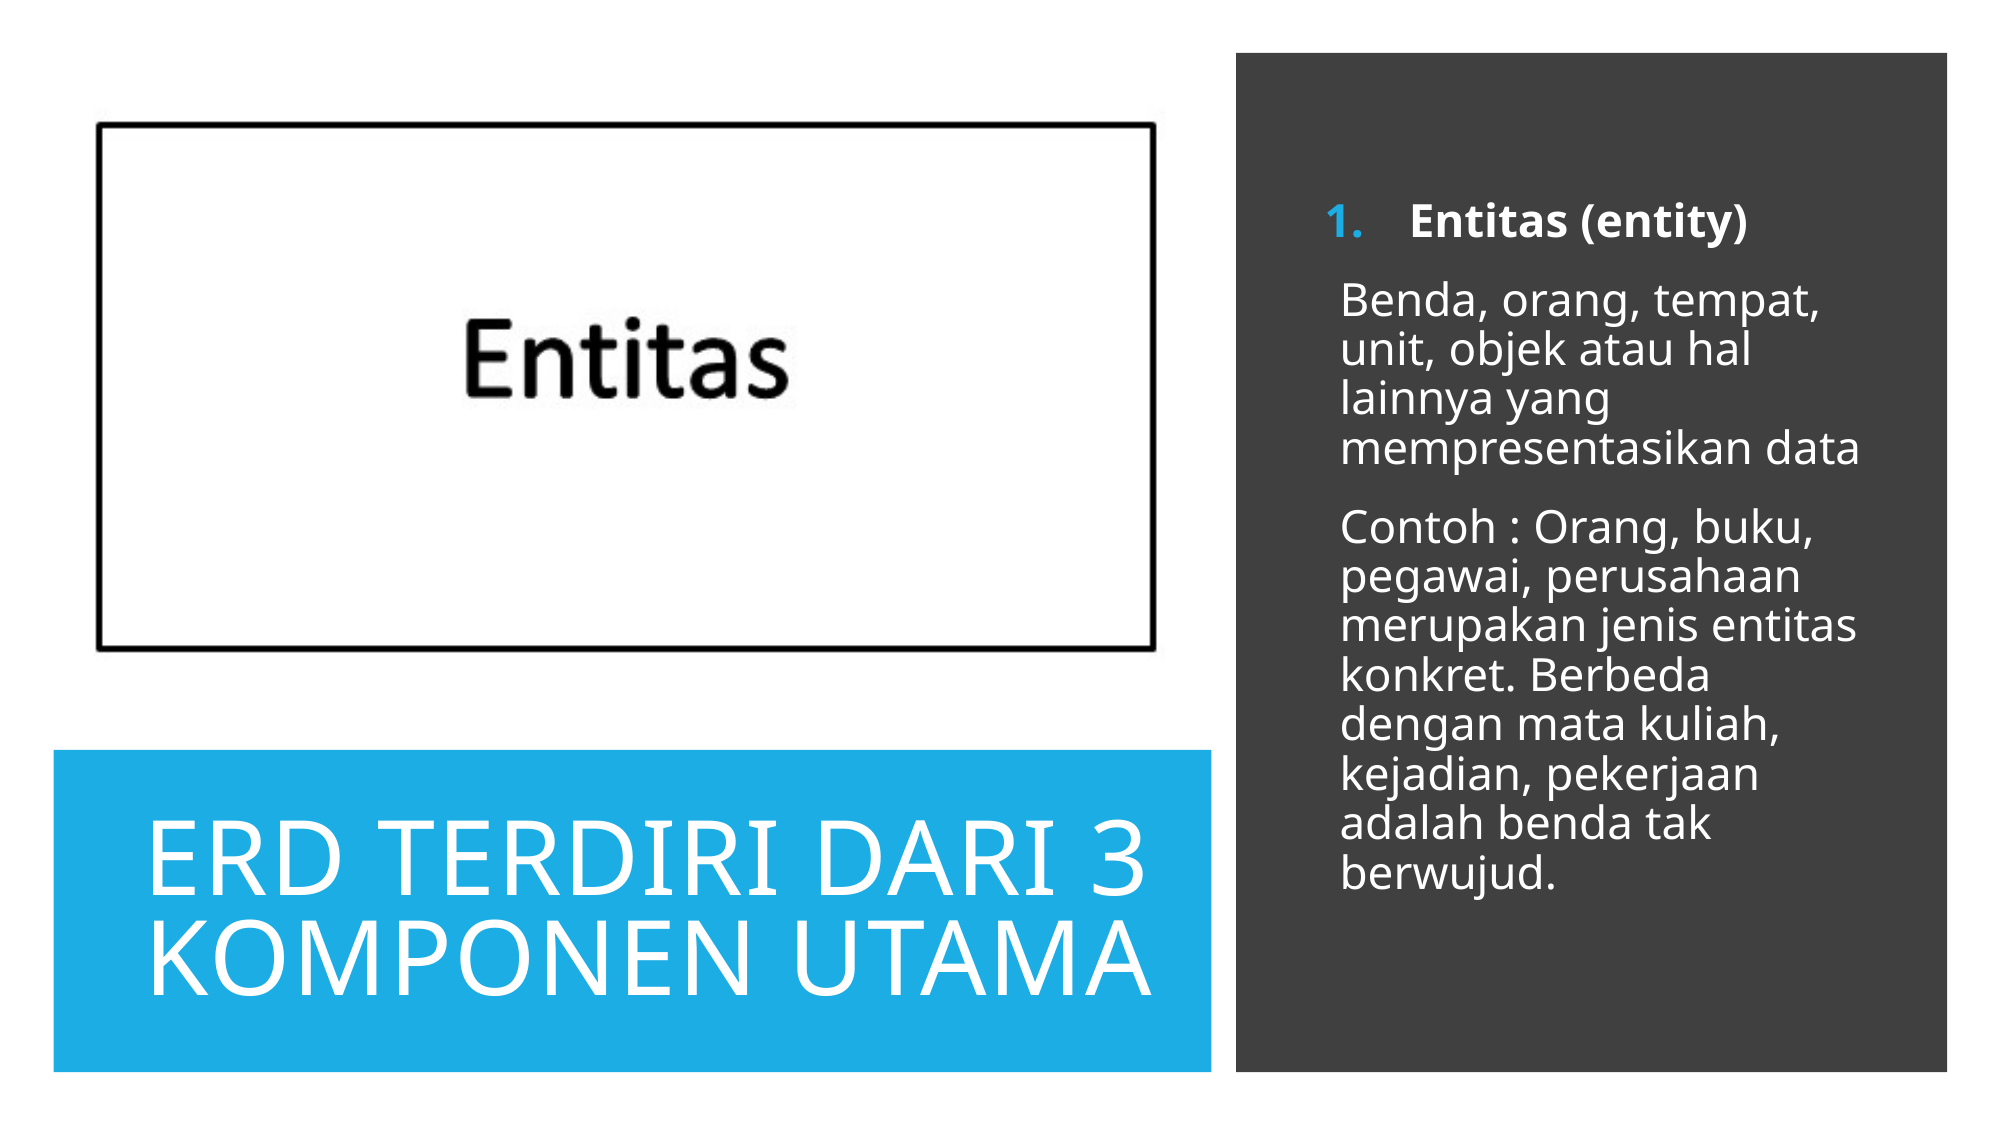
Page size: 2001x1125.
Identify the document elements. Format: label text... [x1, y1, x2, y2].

text_box [52, 749, 1213, 1073]
list Entitas (entity) Benda, orang, tempat, unit, objek atau hal lainnya yang mempresentasikan data Contoh : Orang, buku, pegawai, perusahaan merupakan jenis entitas konkret. Berbeda dengan mata kuliah, kejadian, pekerjaan adalah benda tak berwujud. [1317, 150, 1879, 947]
picture [67, 91, 1179, 684]
title ERD terdiri dari 3 komponen utama [85, 782, 1168, 1049]
text_box [1235, 51, 1948, 1074]
